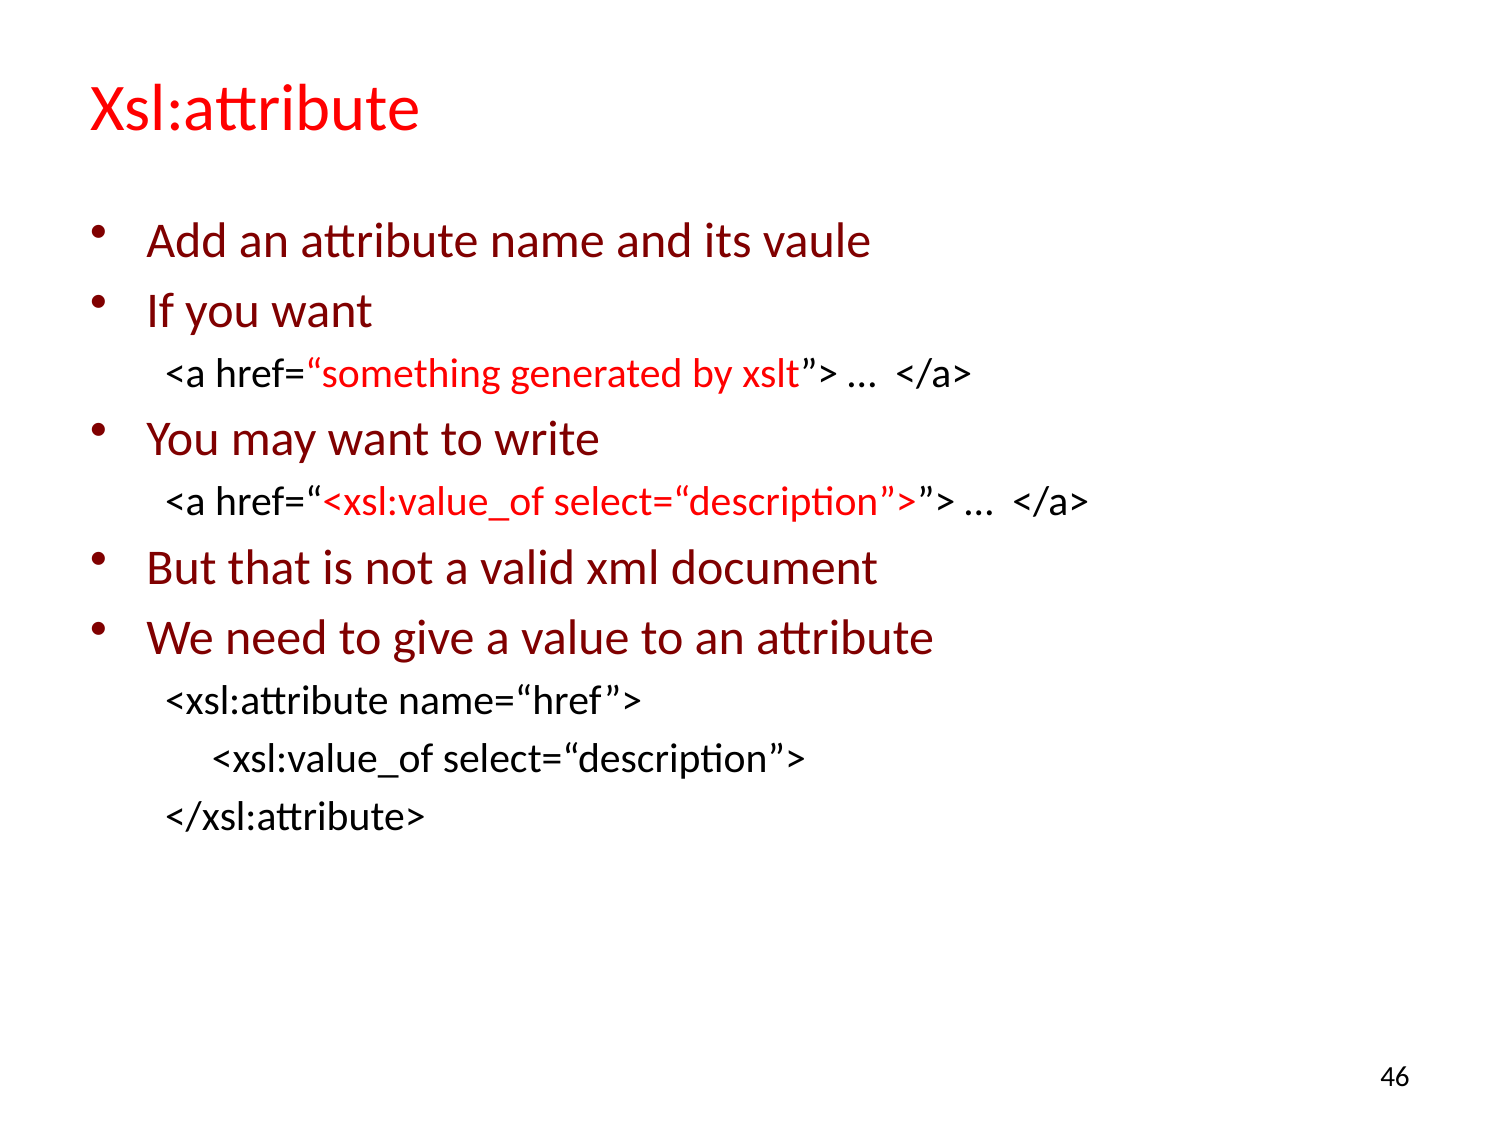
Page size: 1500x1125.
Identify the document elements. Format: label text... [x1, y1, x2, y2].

slide_number 46 [1074, 1049, 1426, 1103]
list Add an attribute name and its vaule If you want <a href=“something generated by xslt”> … </a> You may want to write <a href=“<xsl:value_of select=“description”>”> … </a> But that is not a valid xml document We need to give a value to an attribute <xsl:attribute name=“href”> <xsl:value_of select=“description”> </xsl:attribute> [74, 199, 1438, 1006]
title Xsl:attribute [74, 44, 1426, 163]
